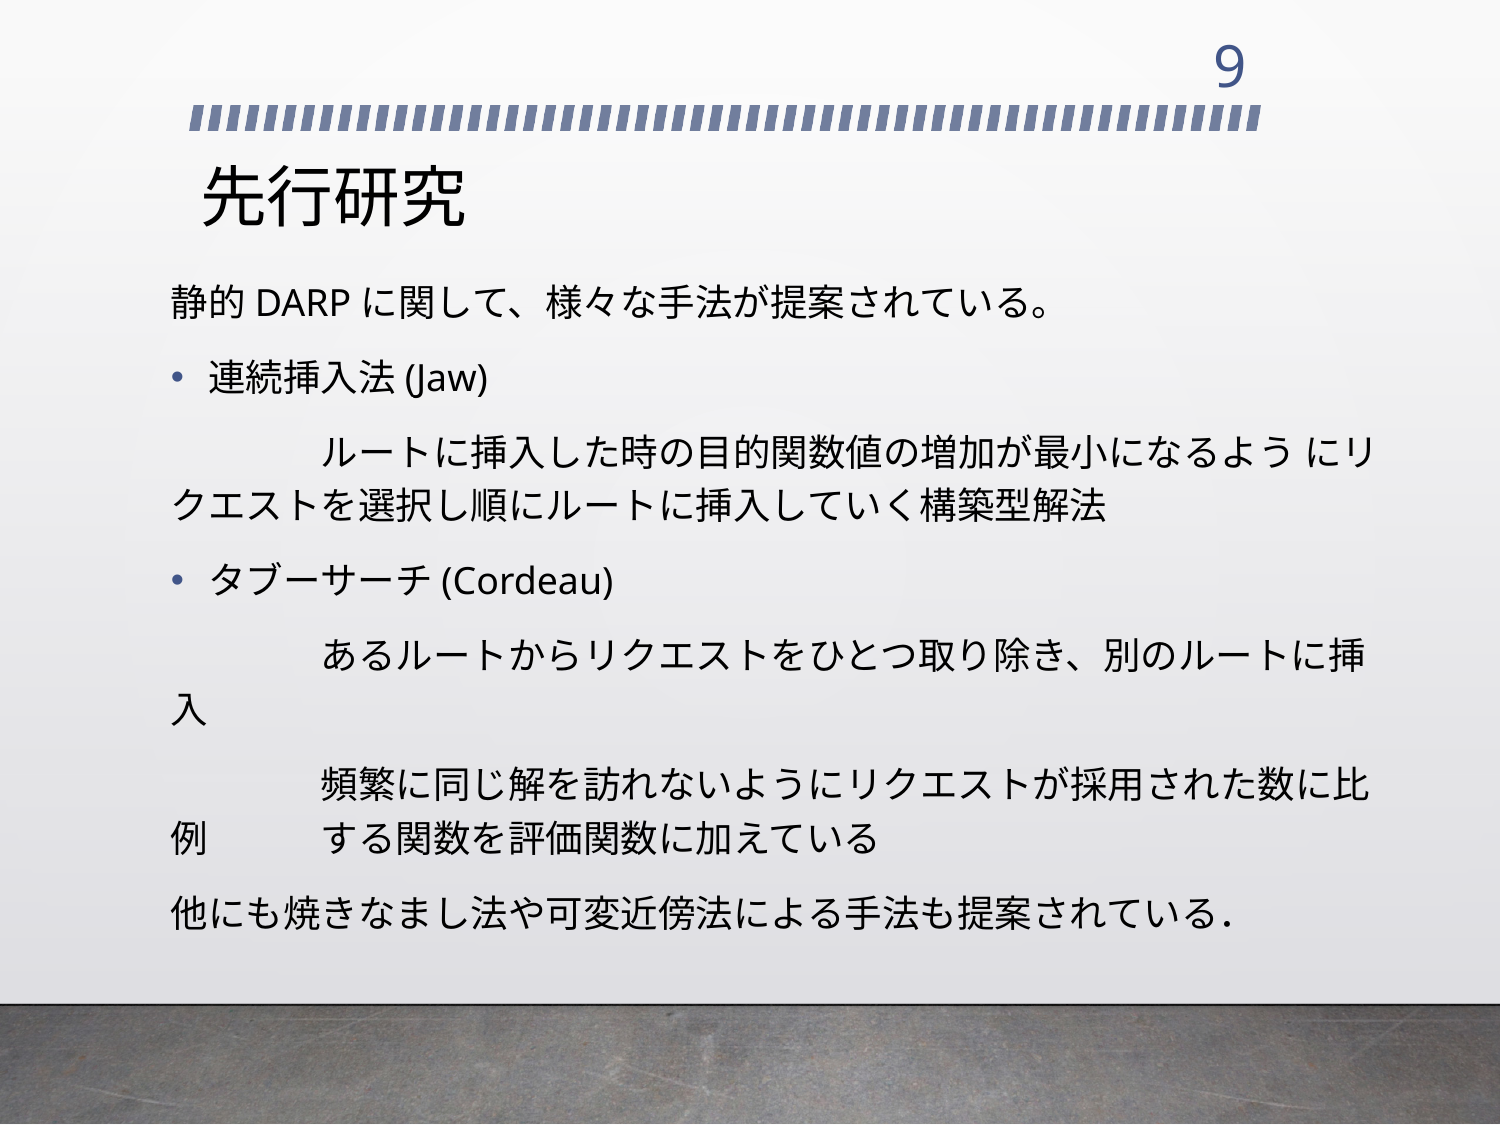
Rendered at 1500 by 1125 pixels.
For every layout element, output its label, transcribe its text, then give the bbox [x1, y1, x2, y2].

picture [0, 1004, 1500, 1124]
slide_number 9 [1130, 21, 1262, 105]
title 先行研究 [185, 156, 1264, 262]
list 静的DARPに関して、様々な手法が提案されている。 連続挿入法(Jaw) ルートに挿入した時の目的関数値の増加が最小になるよう にリクエストを選択し順にルートに挿入していく構築型解法 タブーサーチ(Cordeau) あるルートからリクエストをひとつ取り除き、別のルートに挿入 頻繁に同じ解を訪れないようにリクエストが採用された数に比例 する関数を評価関数に加えている 他にも焼きなまし法や可変近傍法による手法も提案されている． [155, 262, 1404, 802]
